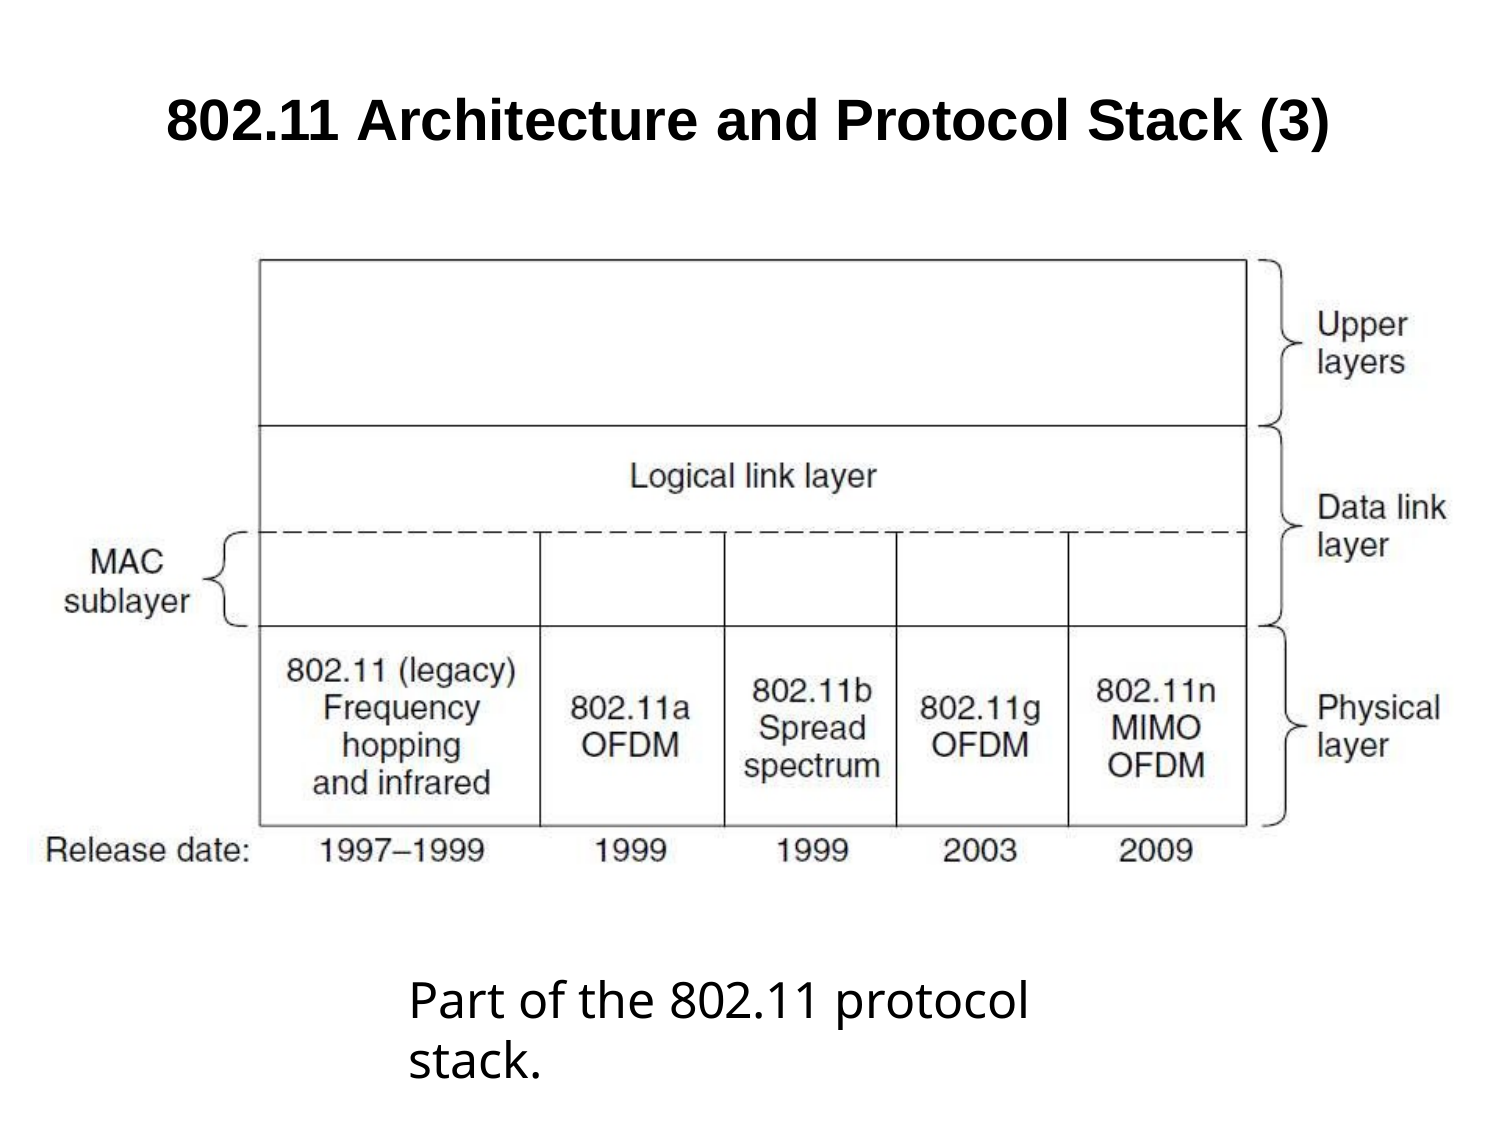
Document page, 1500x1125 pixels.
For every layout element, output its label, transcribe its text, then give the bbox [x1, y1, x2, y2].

text_box Part of the 802.11 protocol stack. [406, 966, 1141, 1089]
picture [27, 250, 1454, 865]
title 802.11 Architecture and Protocol Stack (3) [164, 79, 1335, 249]
